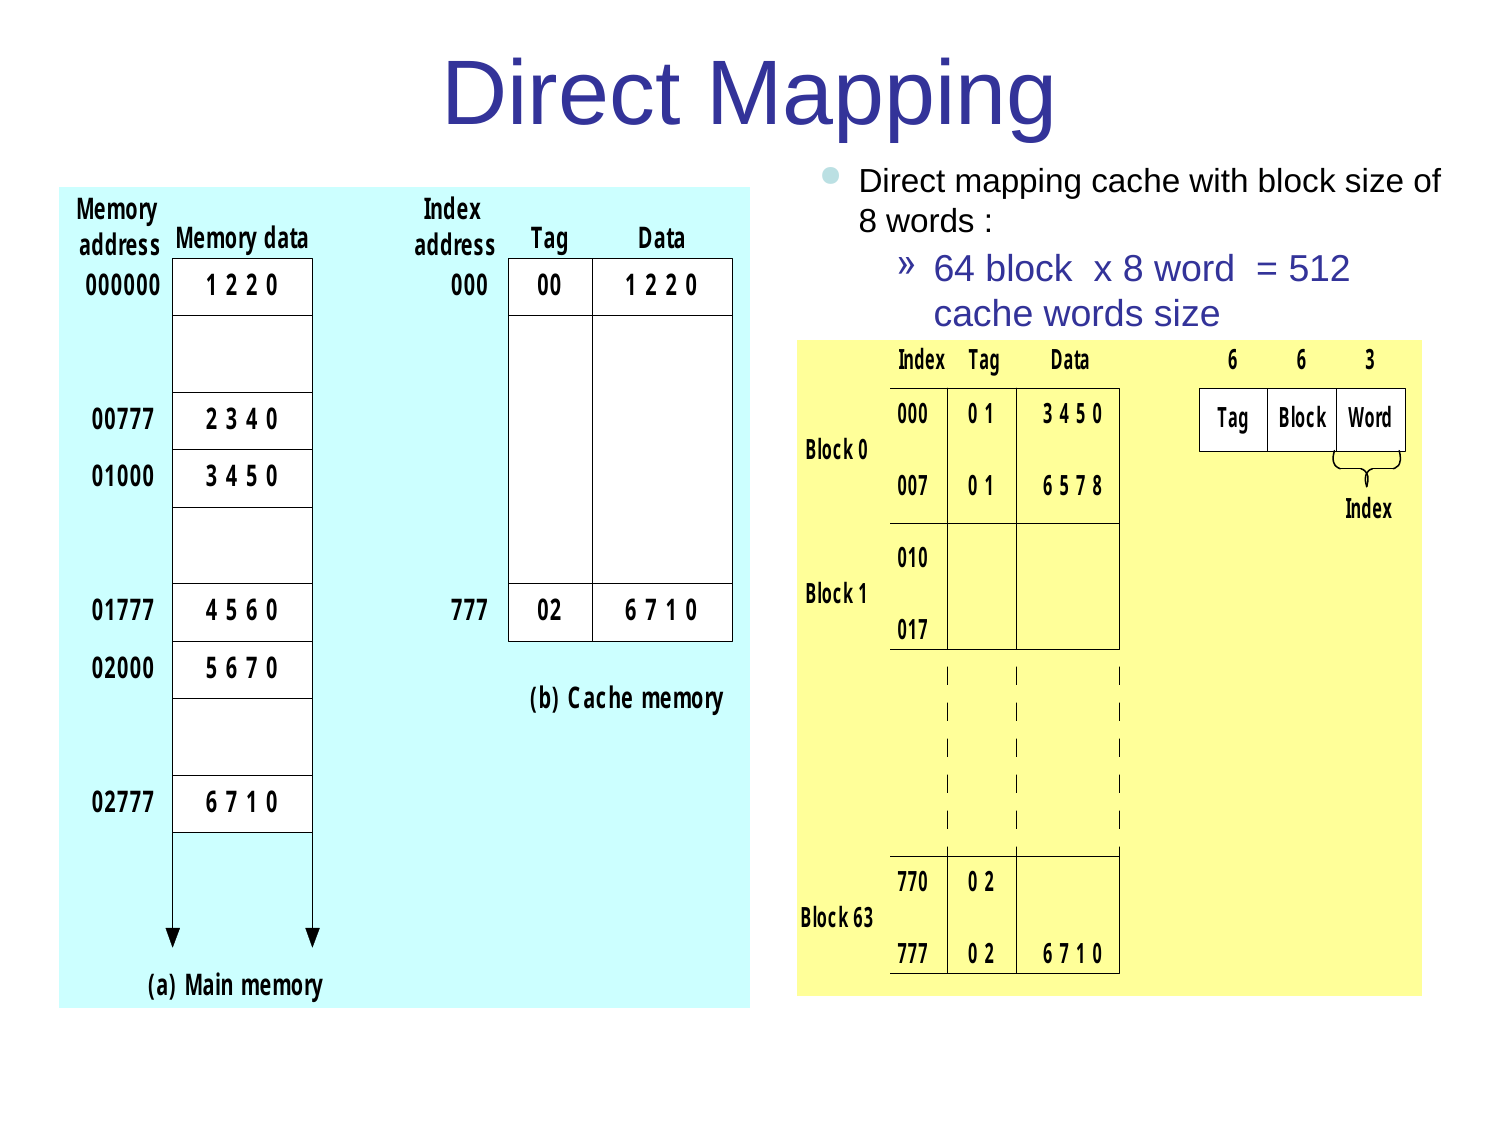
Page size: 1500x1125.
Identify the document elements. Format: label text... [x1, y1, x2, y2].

title Direct Mapping [74, 44, 1426, 132]
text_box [796, 339, 1423, 997]
text_box Direct mapping cache with block size of 8 words : 64 block x 8 word = 512 cache words size [656, 152, 1462, 1053]
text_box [58, 187, 751, 1009]
